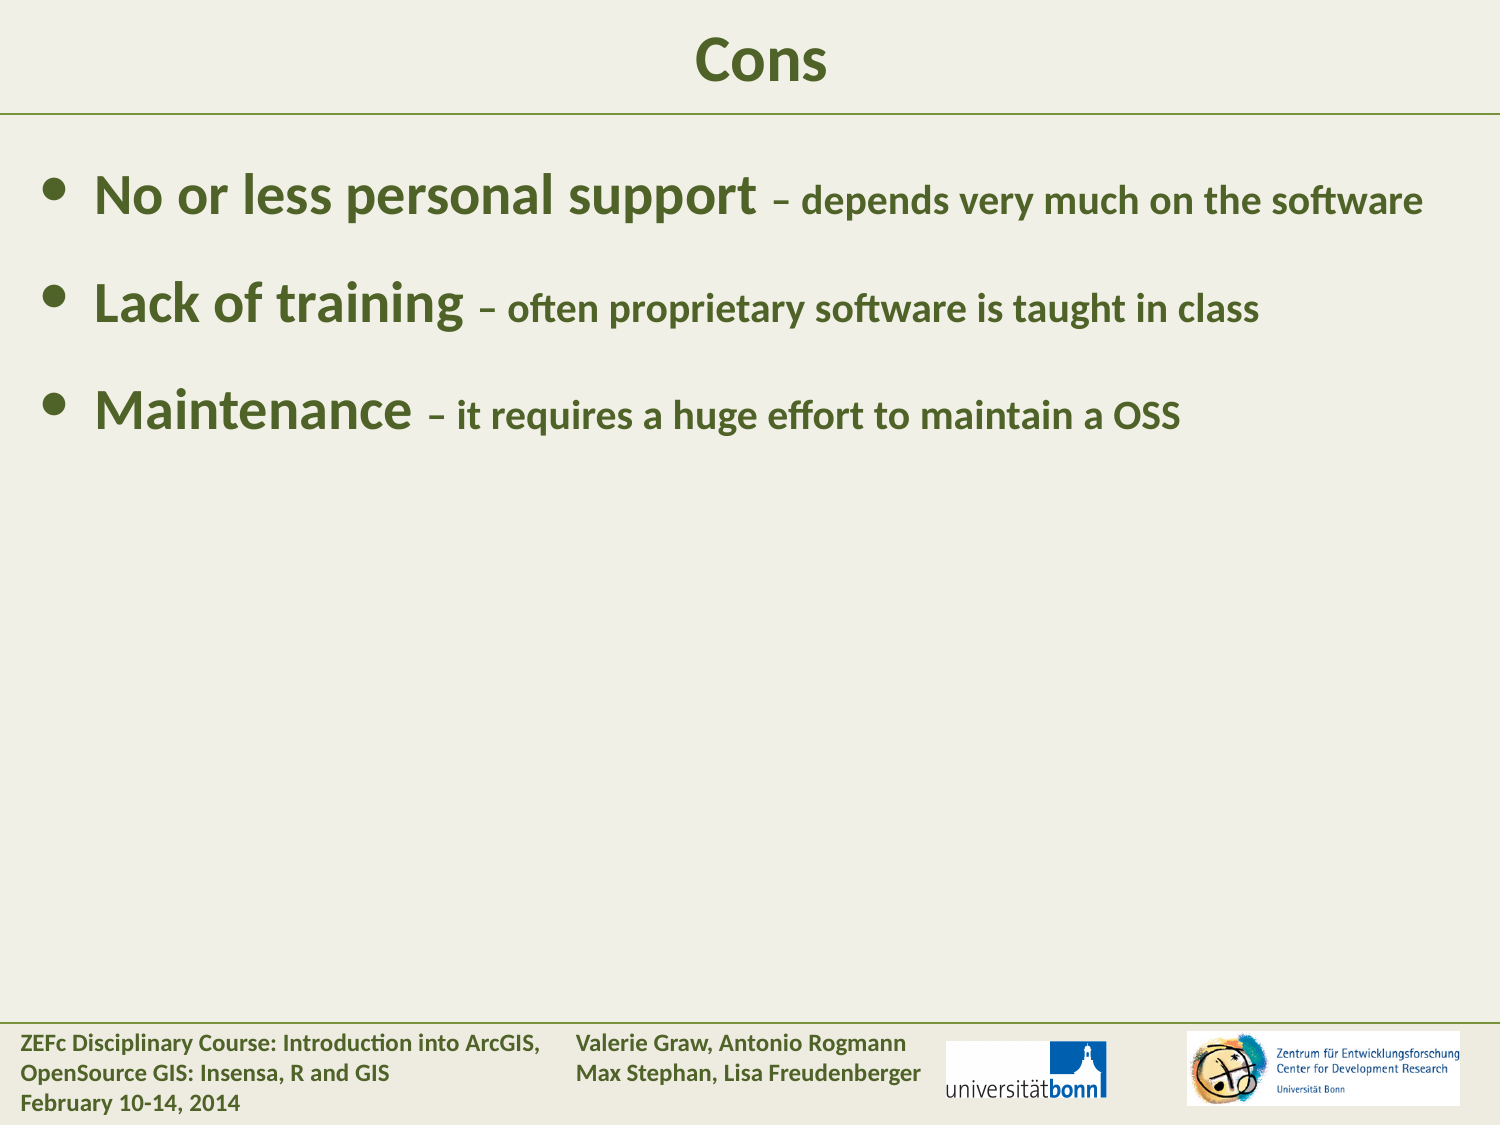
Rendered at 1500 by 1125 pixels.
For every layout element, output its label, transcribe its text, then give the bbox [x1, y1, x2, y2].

picture [1187, 1031, 1460, 1106]
list No or less personal support – depends very much on the software Lack of training – often proprietary software is taught in class Maintenance – it requires a huge effort to maintain a OSS [23, 149, 1477, 1012]
picture [946, 1041, 1107, 1098]
list Cons [218, 7, 1306, 114]
